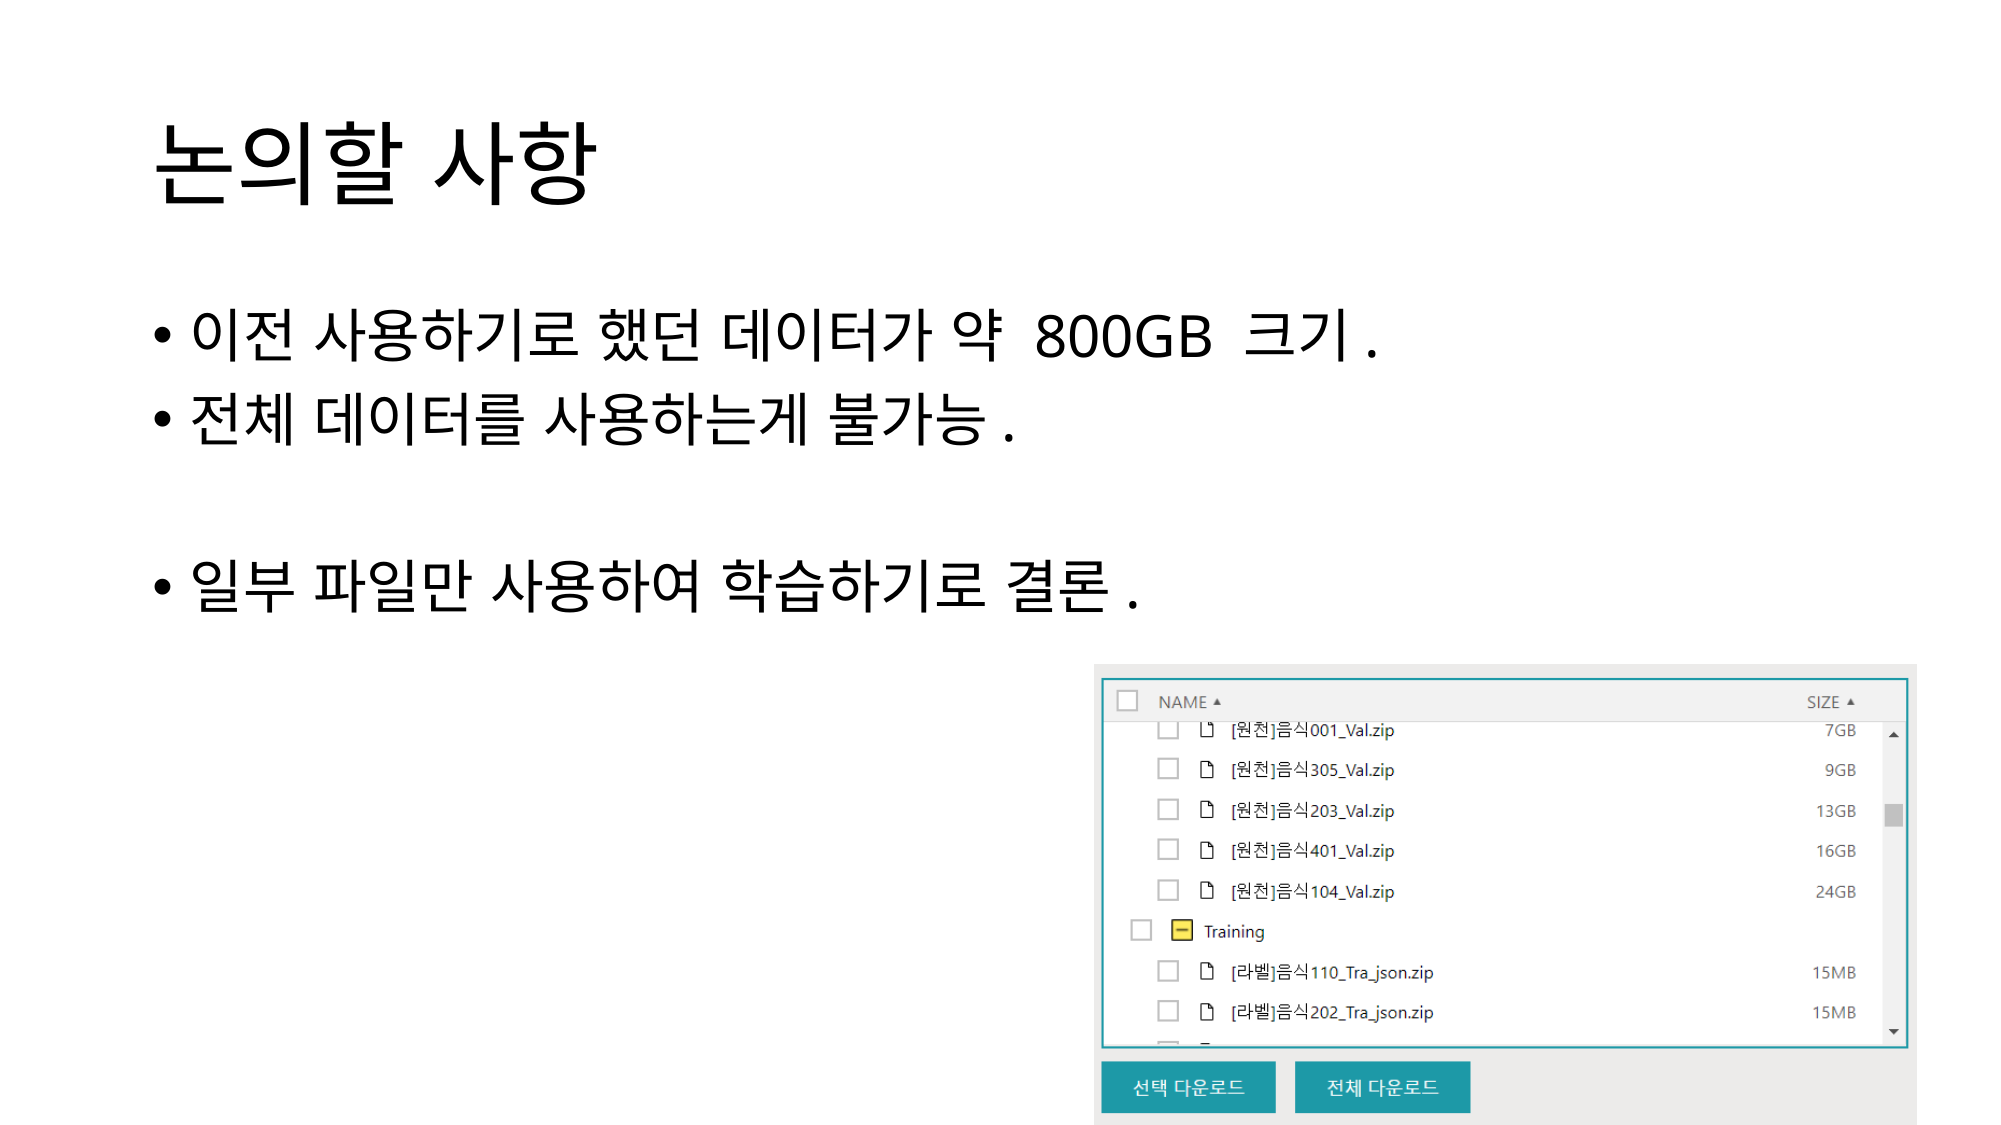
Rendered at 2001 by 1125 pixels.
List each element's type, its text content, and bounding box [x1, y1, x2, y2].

list 이전 사용하기로 했던 데이터가 약 800GB 크기. 전체 데이터를 사용하는게 불가능. 일부 파일만 사용하여 학습하기로 결론. [137, 299, 1863, 1014]
picture [1094, 664, 1917, 1125]
title 논의할 사항 [137, 59, 1863, 278]
